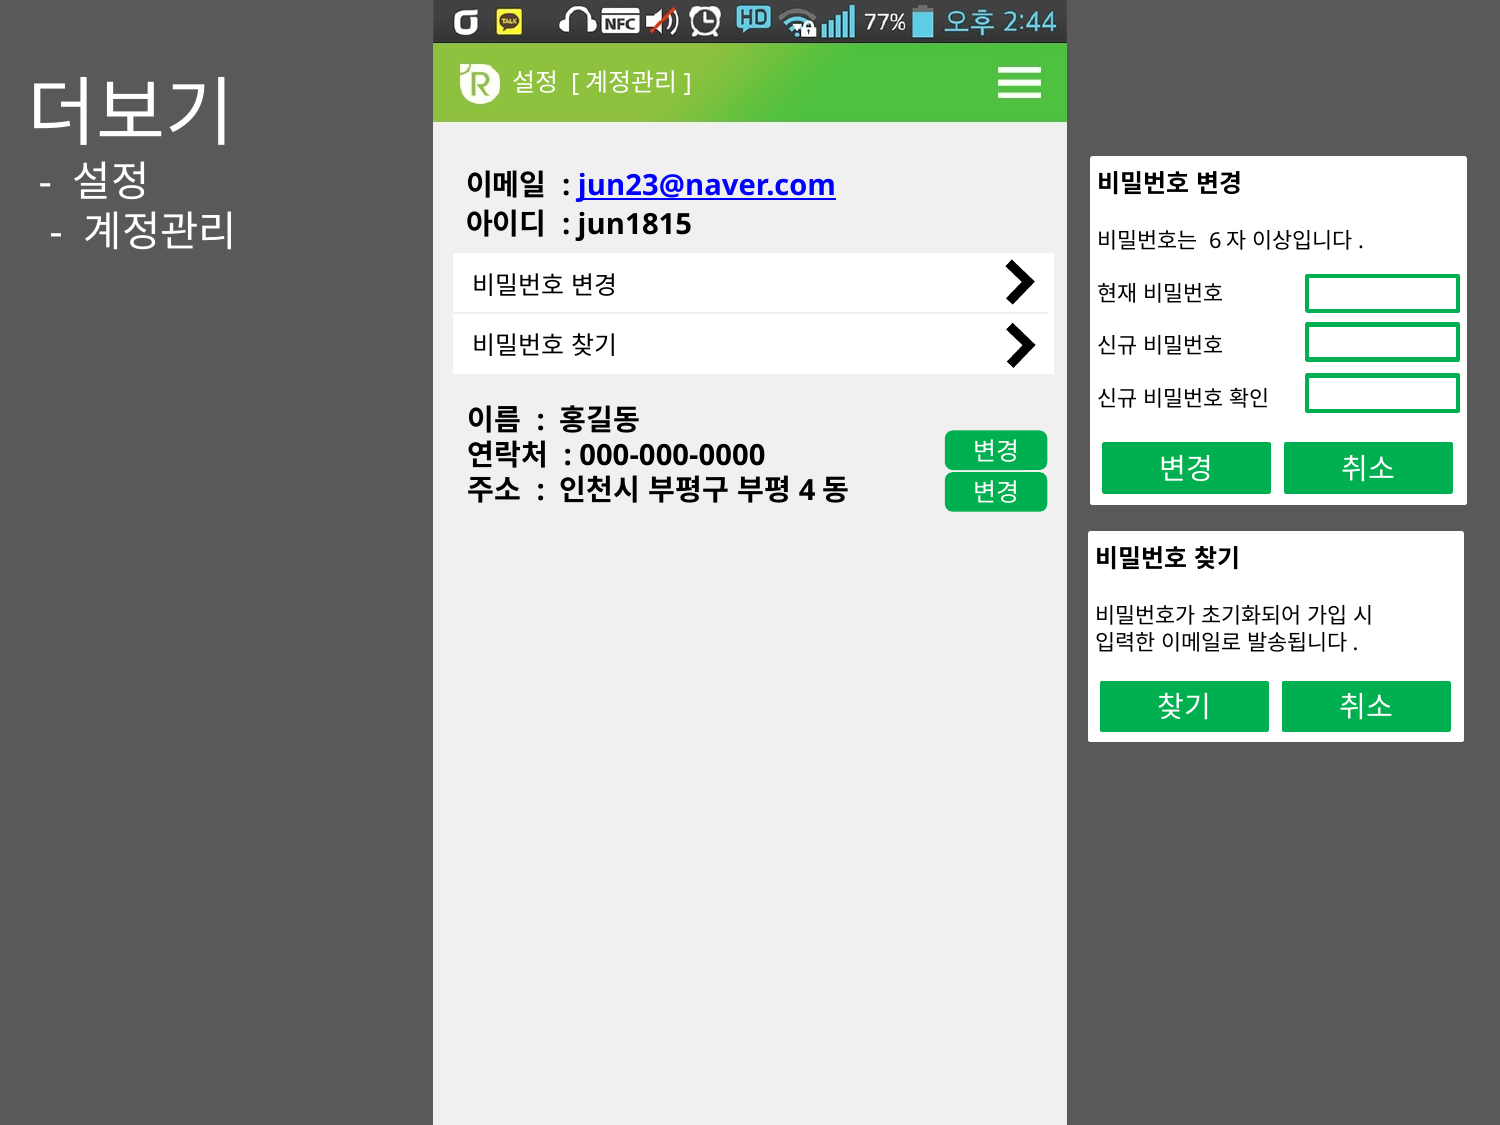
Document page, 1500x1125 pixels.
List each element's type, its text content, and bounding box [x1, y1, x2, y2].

text_box [1305, 274, 1460, 313]
text_box [1305, 373, 1460, 413]
text_box [1088, 531, 1464, 742]
picture [433, 0, 1067, 1125]
text_box 더보기 - 설정 - 계정관리 [13, 57, 380, 363]
text_box [1305, 322, 1460, 362]
text_box 비밀번호 변경 비밀번호는 6자 이상입니다. 현재 비밀번호 신규 비밀번호 신규 비밀번호 확인 [1083, 159, 1456, 506]
text_box [1090, 156, 1467, 505]
text_box 비밀번호 찾기 비밀번호가 초기화되어 가입 시 입력한 이메일로 발송됩니다. [1080, 534, 1453, 722]
text_box 변경 [1102, 442, 1271, 494]
text_box 취소 [1284, 442, 1453, 494]
text_box 찾기 [1100, 681, 1269, 732]
text_box 취소 [1282, 681, 1451, 732]
